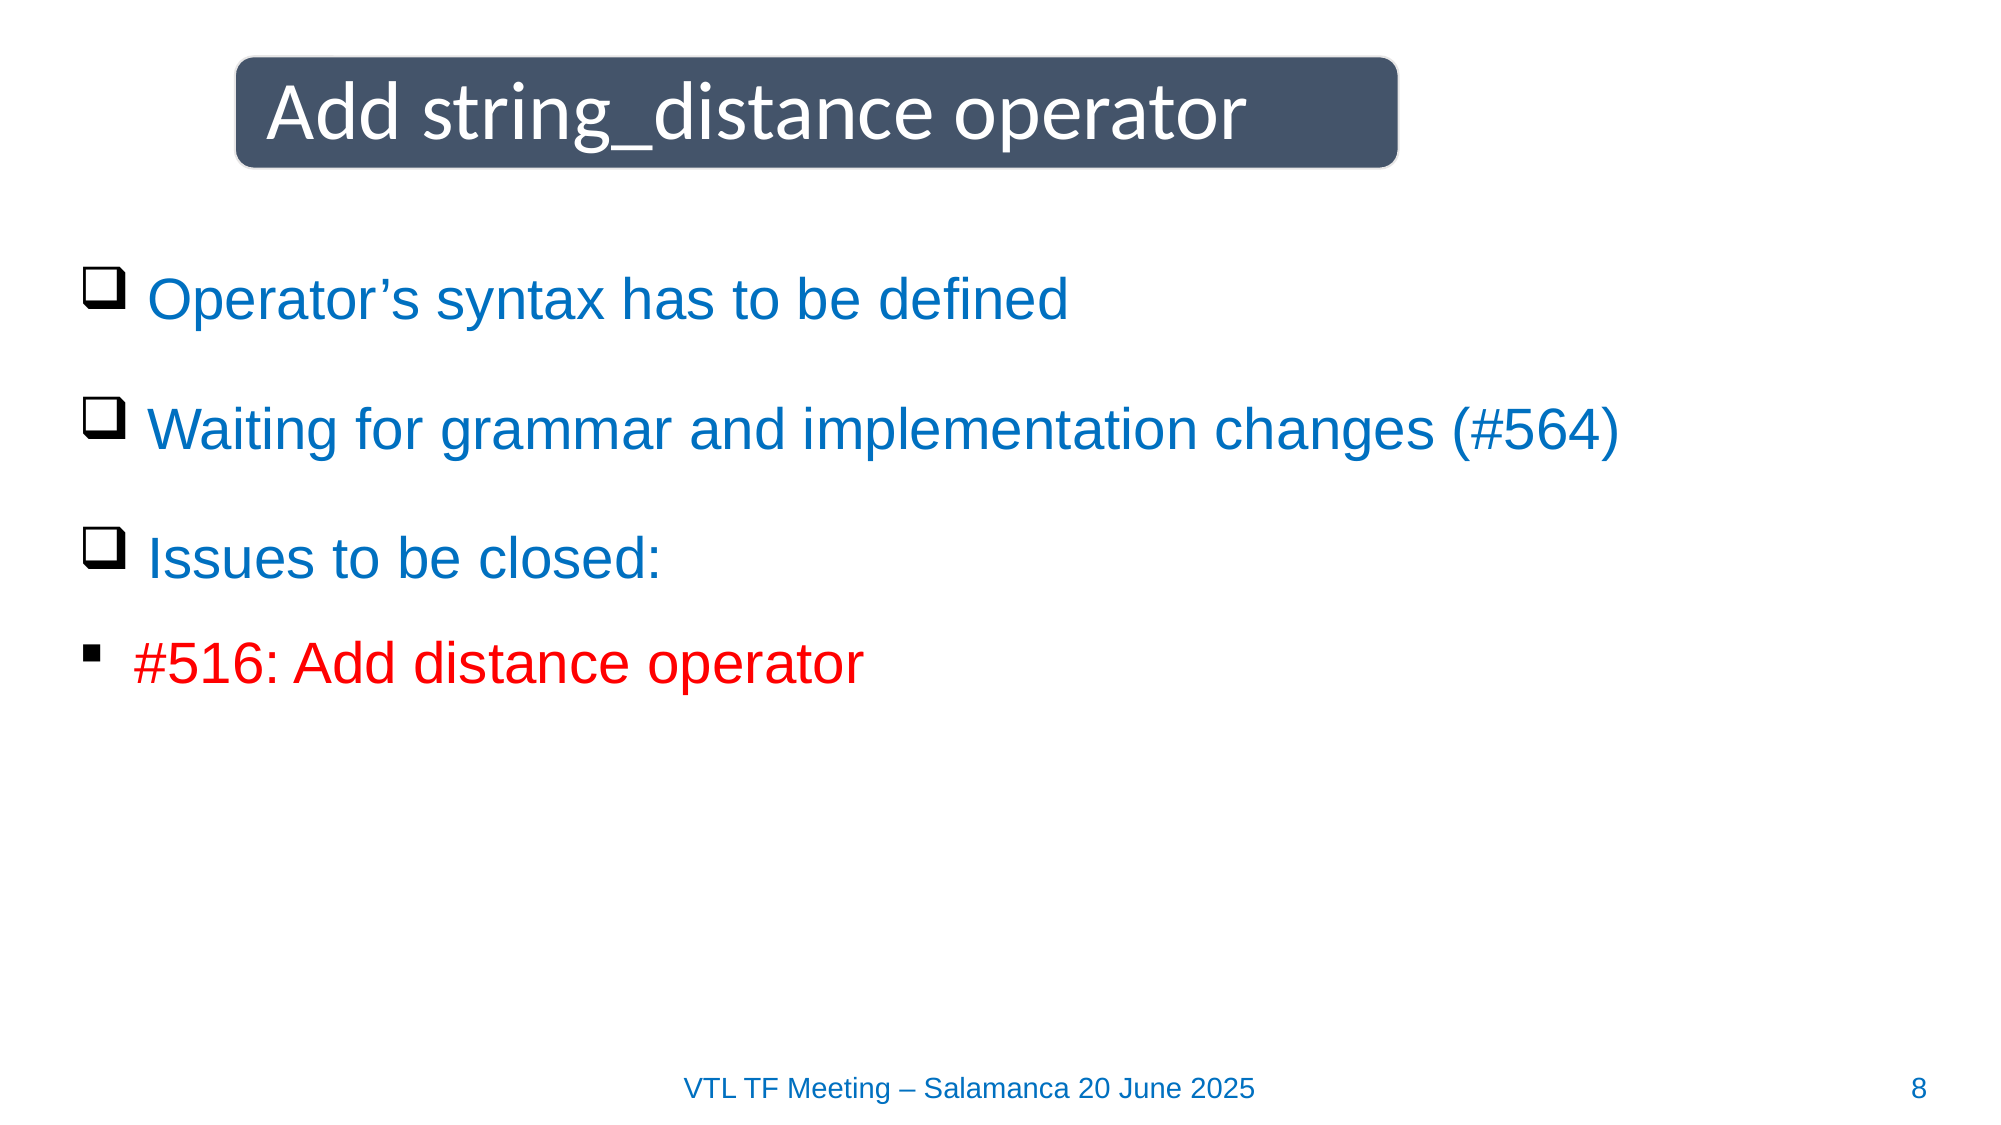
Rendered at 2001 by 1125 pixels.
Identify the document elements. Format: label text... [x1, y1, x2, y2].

text_box 8 [1893, 1061, 1946, 1101]
text_box VTL TF Meeting – Salamanca 20 June 2025 [645, 1061, 1295, 1112]
text_box Operator’s syntax has to be defined Waiting for grammar and implementation changes (#564) Issues to be closed: #516: Add distance operator [63, 218, 1946, 703]
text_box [234, 56, 1399, 169]
